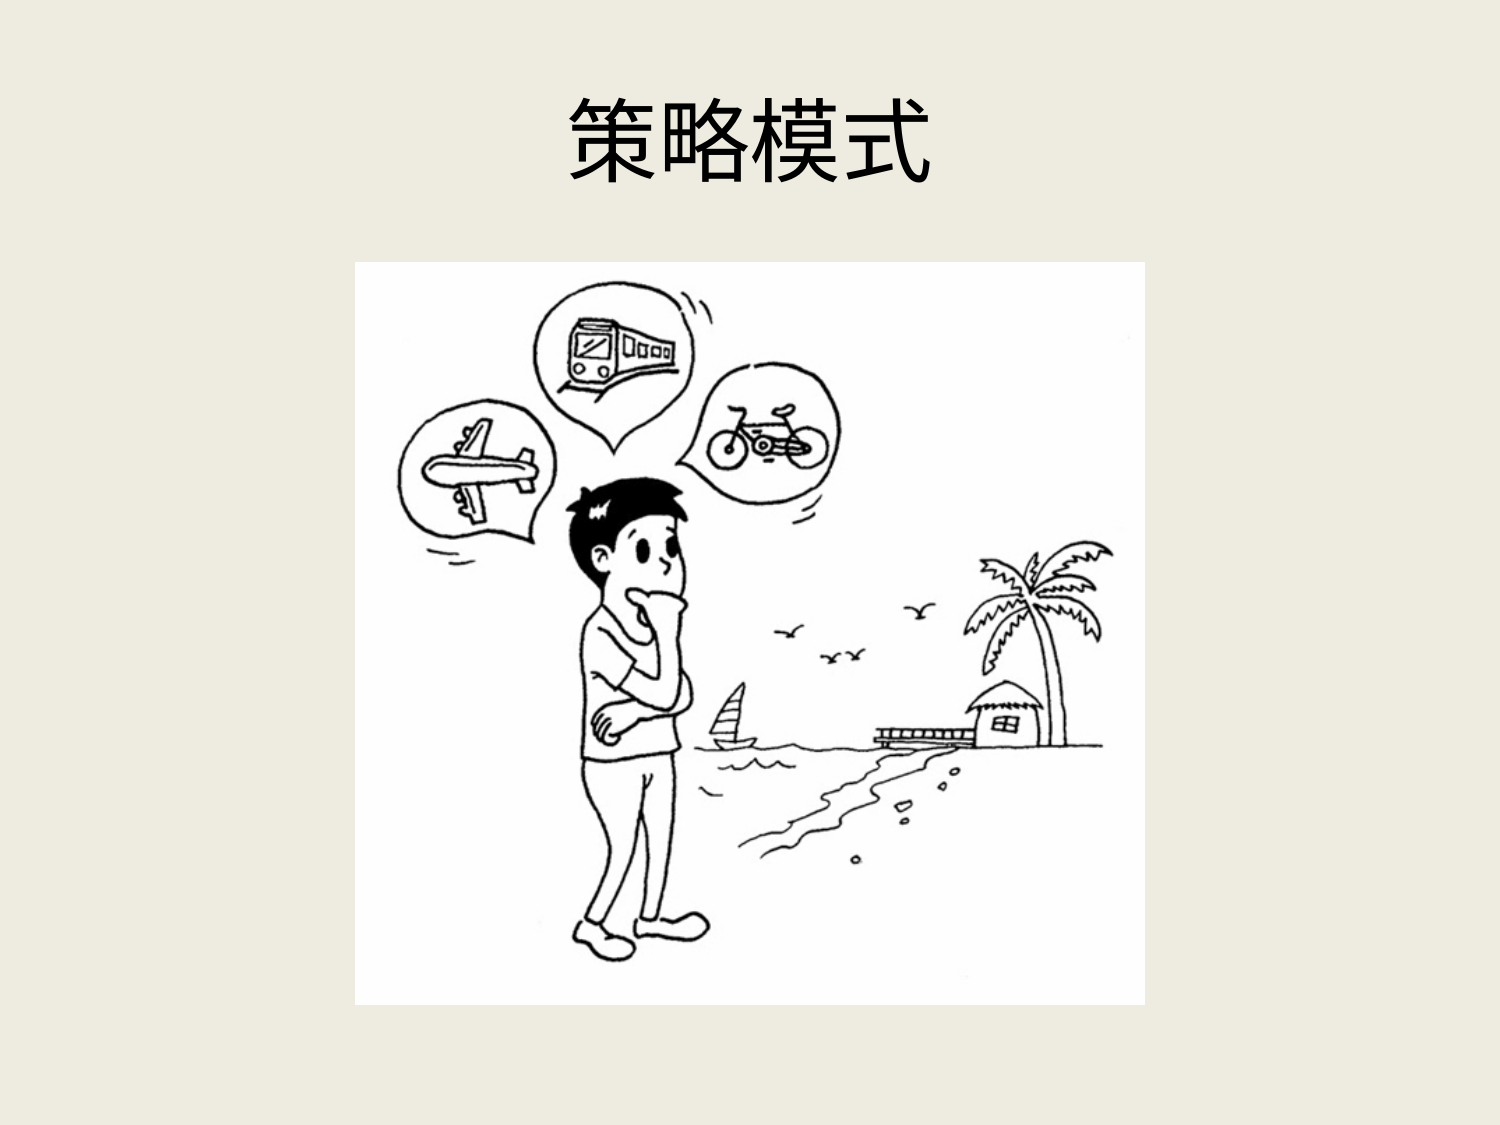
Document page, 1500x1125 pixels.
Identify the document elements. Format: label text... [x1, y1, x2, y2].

title 策略模式 [75, 45, 1425, 233]
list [354, 262, 1146, 1006]
